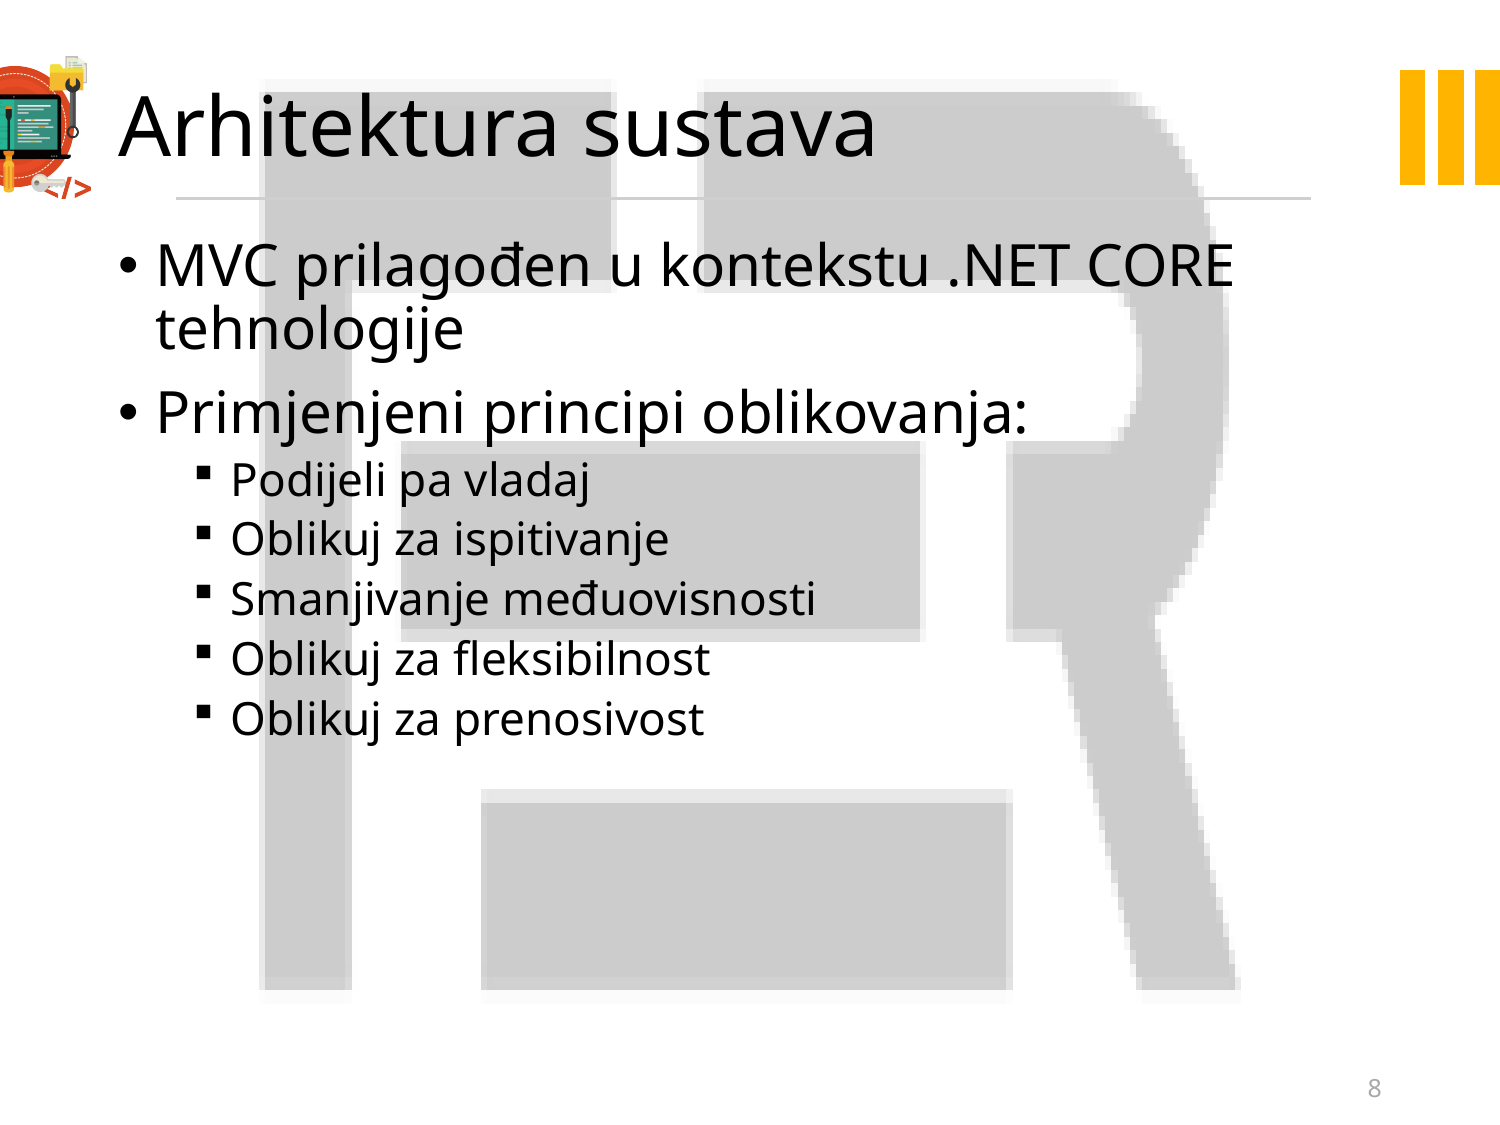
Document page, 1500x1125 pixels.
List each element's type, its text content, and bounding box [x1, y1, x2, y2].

list MVC prilagođen u kontekstu .NET CORE tehnologije Primjenjeni principi oblikovanja: Podijeli pa vladaj Oblikuj za ispitivanje Smanjivanje međuovisnosti Oblikuj za fleksibilnost Oblikuj za prenosivost [103, 228, 1397, 1038]
title Arhitektura sustava [103, 59, 1397, 199]
slide_number 8 [1310, 1065, 1397, 1125]
picture [0, 56, 91, 199]
